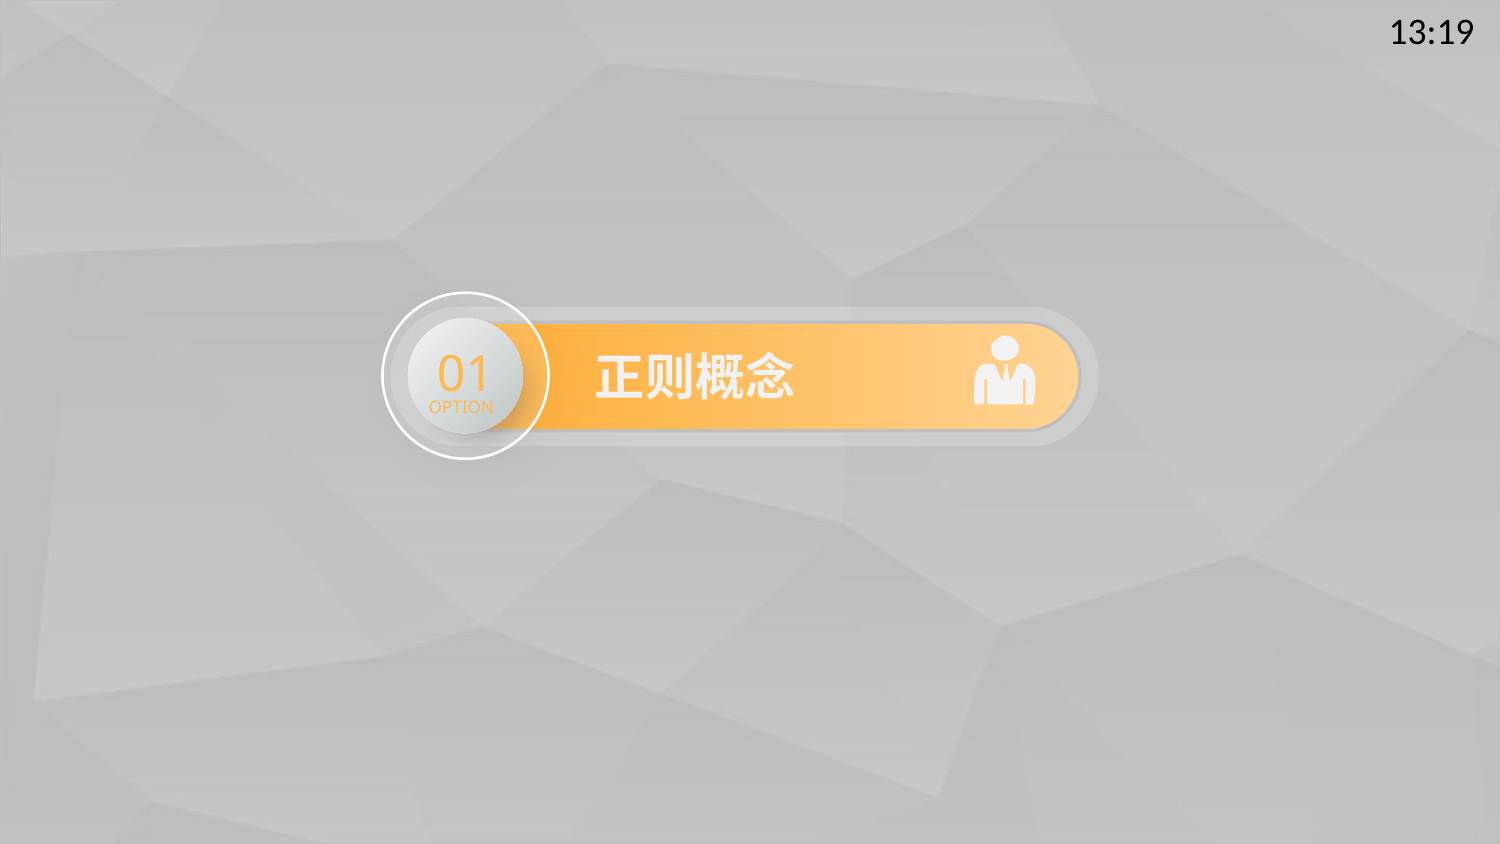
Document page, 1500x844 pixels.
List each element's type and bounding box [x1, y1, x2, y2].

text_box [382, 292, 575, 519]
picture [1, 1, 1499, 843]
text_box [575, 306, 1099, 447]
text_box [580, 335, 1036, 414]
